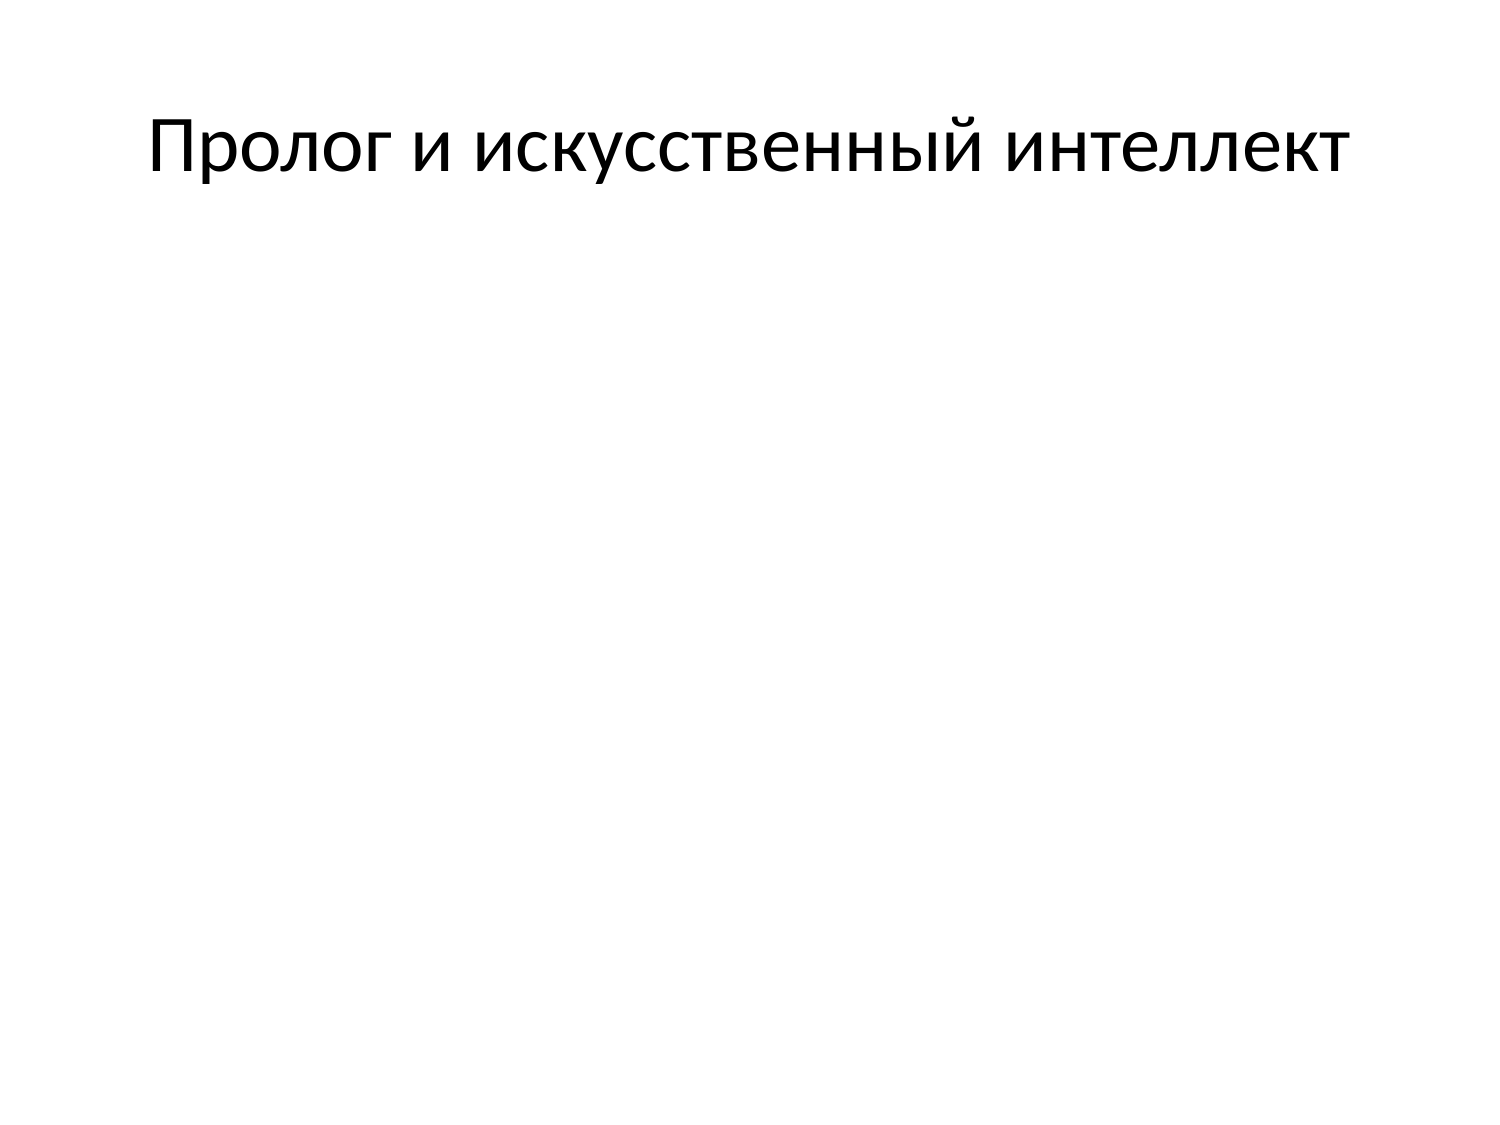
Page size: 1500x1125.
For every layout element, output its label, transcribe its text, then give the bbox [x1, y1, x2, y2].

title Пролог и искусственный интеллект [75, 45, 1425, 233]
